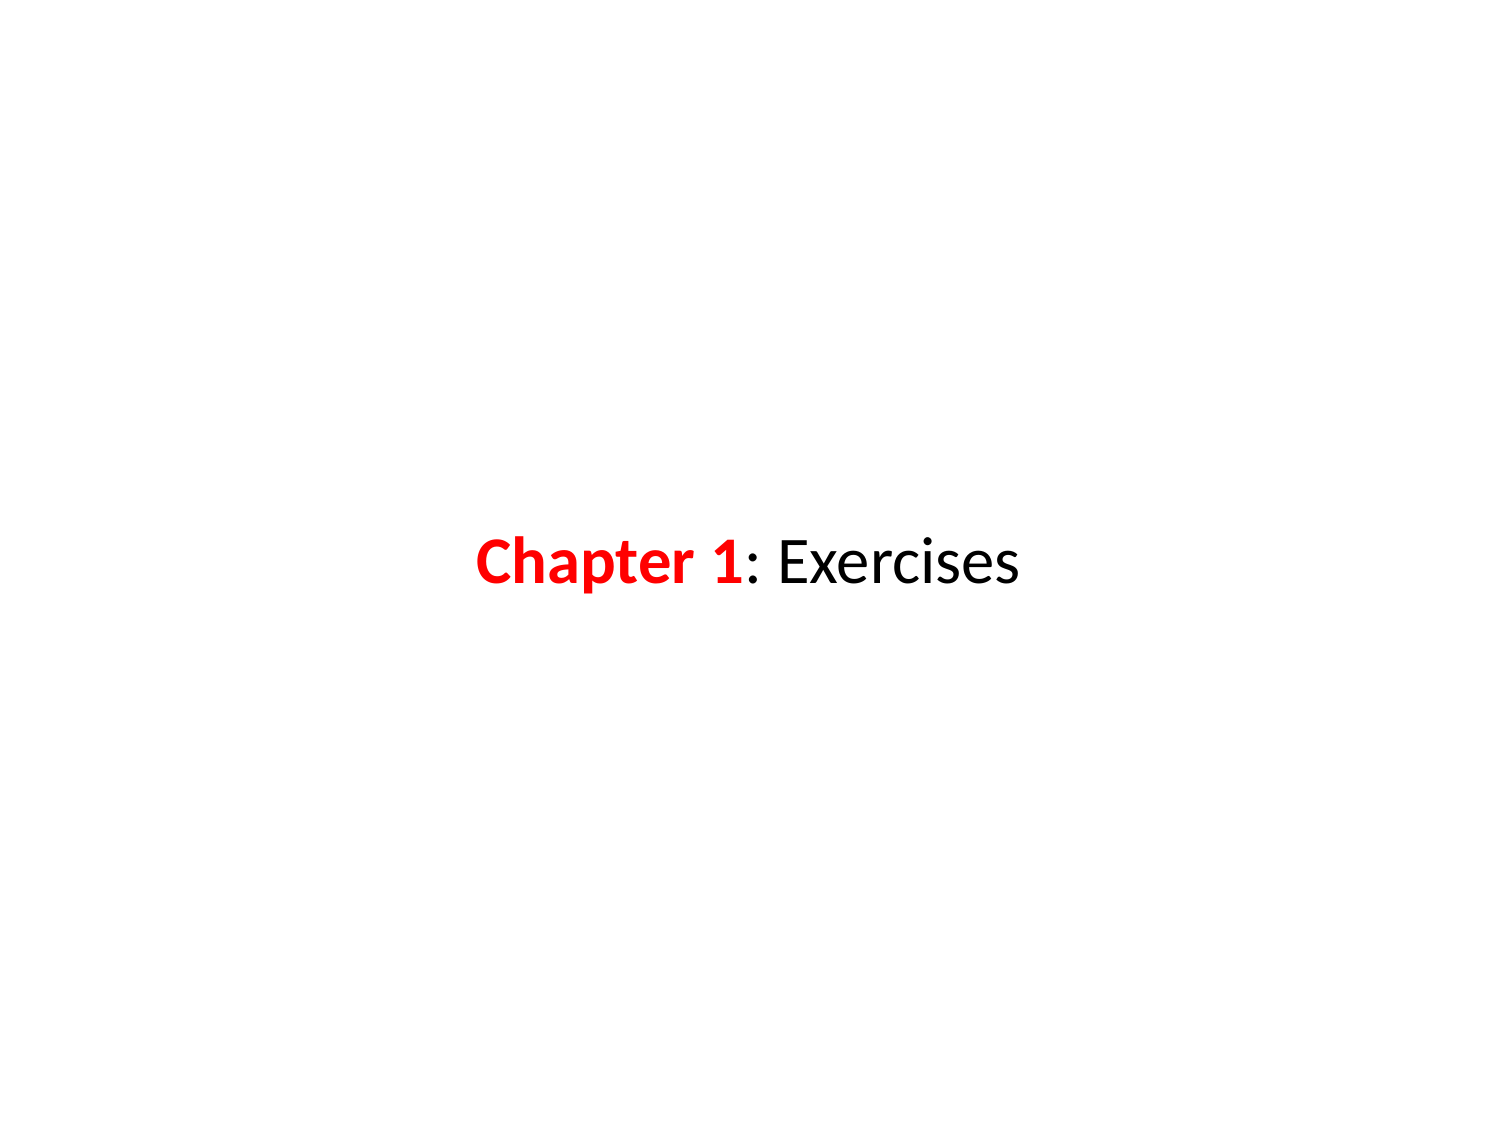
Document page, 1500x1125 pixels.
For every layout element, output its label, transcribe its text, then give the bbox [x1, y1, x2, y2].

title Chapter 1: Exercises [111, 436, 1387, 678]
